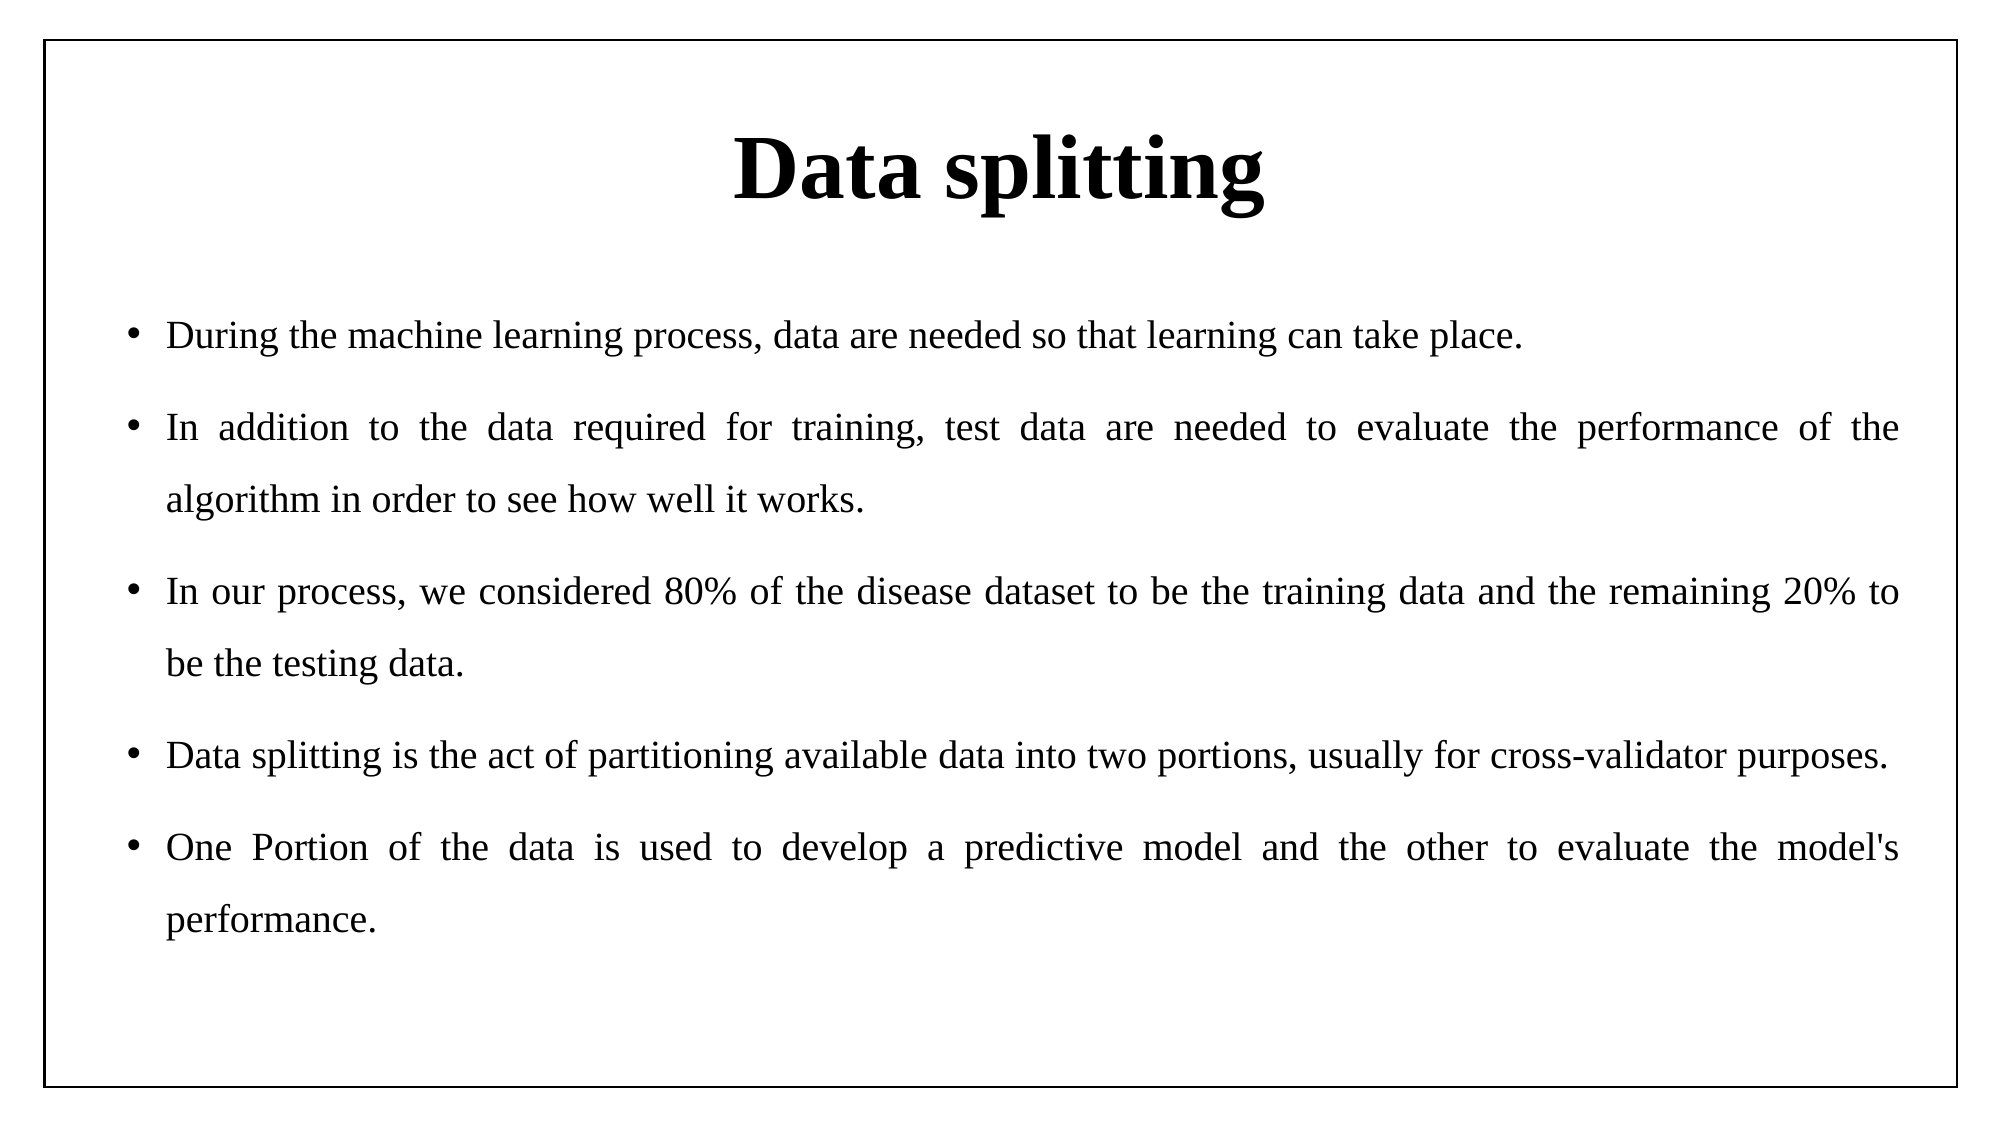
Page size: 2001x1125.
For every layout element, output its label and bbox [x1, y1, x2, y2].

text_box [43, 39, 1958, 1088]
